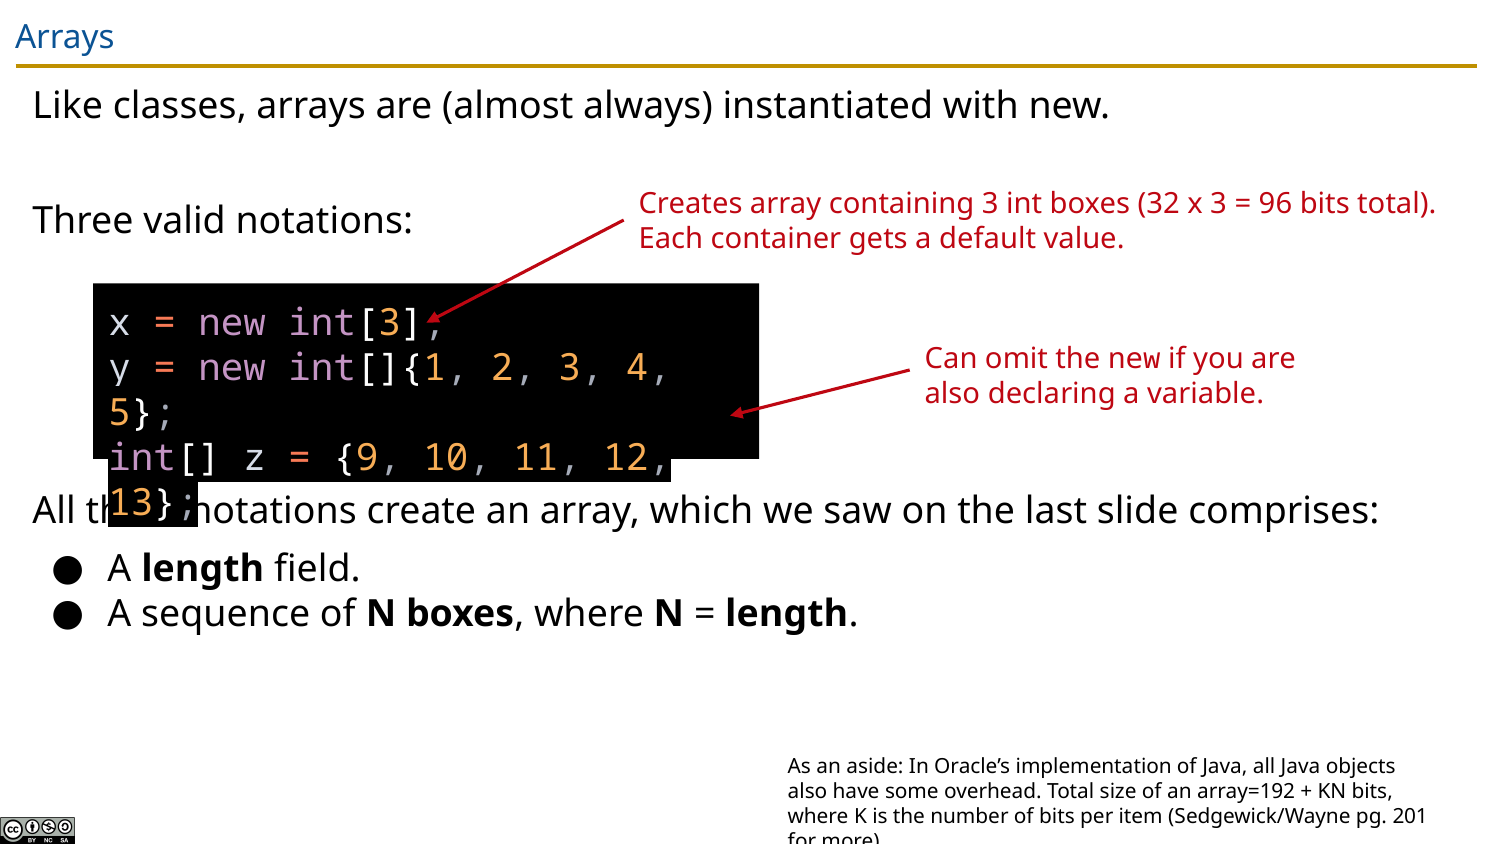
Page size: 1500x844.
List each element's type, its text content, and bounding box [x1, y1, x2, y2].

title Arrays [0, 0, 1398, 65]
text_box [426, 219, 624, 323]
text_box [729, 369, 910, 416]
text_box Can omit the new if you are also declaring a variable. [909, 324, 1360, 416]
text_box x = new int[3]; y = new int[]{1, 2, 3, 4, 5}; int[] z = {9, 10, 11, 12, 13}; [93, 283, 760, 459]
list Like classes, arrays are (almost always) instantiated with new. Three valid notations: All three notations create an array, which we saw on the last slide comprises: A length field. A sequence of N boxes, where N = length. [17, 65, 1416, 685]
text_box Creates array containing 3 int boxes (32 x 3 = 96 bits total). Each container gets a default value. [623, 169, 1456, 271]
text_box As an aside: In Oracle’s implementation of Java, all Java objects also have some overhead. Total size of an array=192 + KN bits, where K is the number of bits per item (Sedgewick/Wayne pg. 201 for more) [772, 737, 1448, 819]
picture [0, 817, 75, 844]
